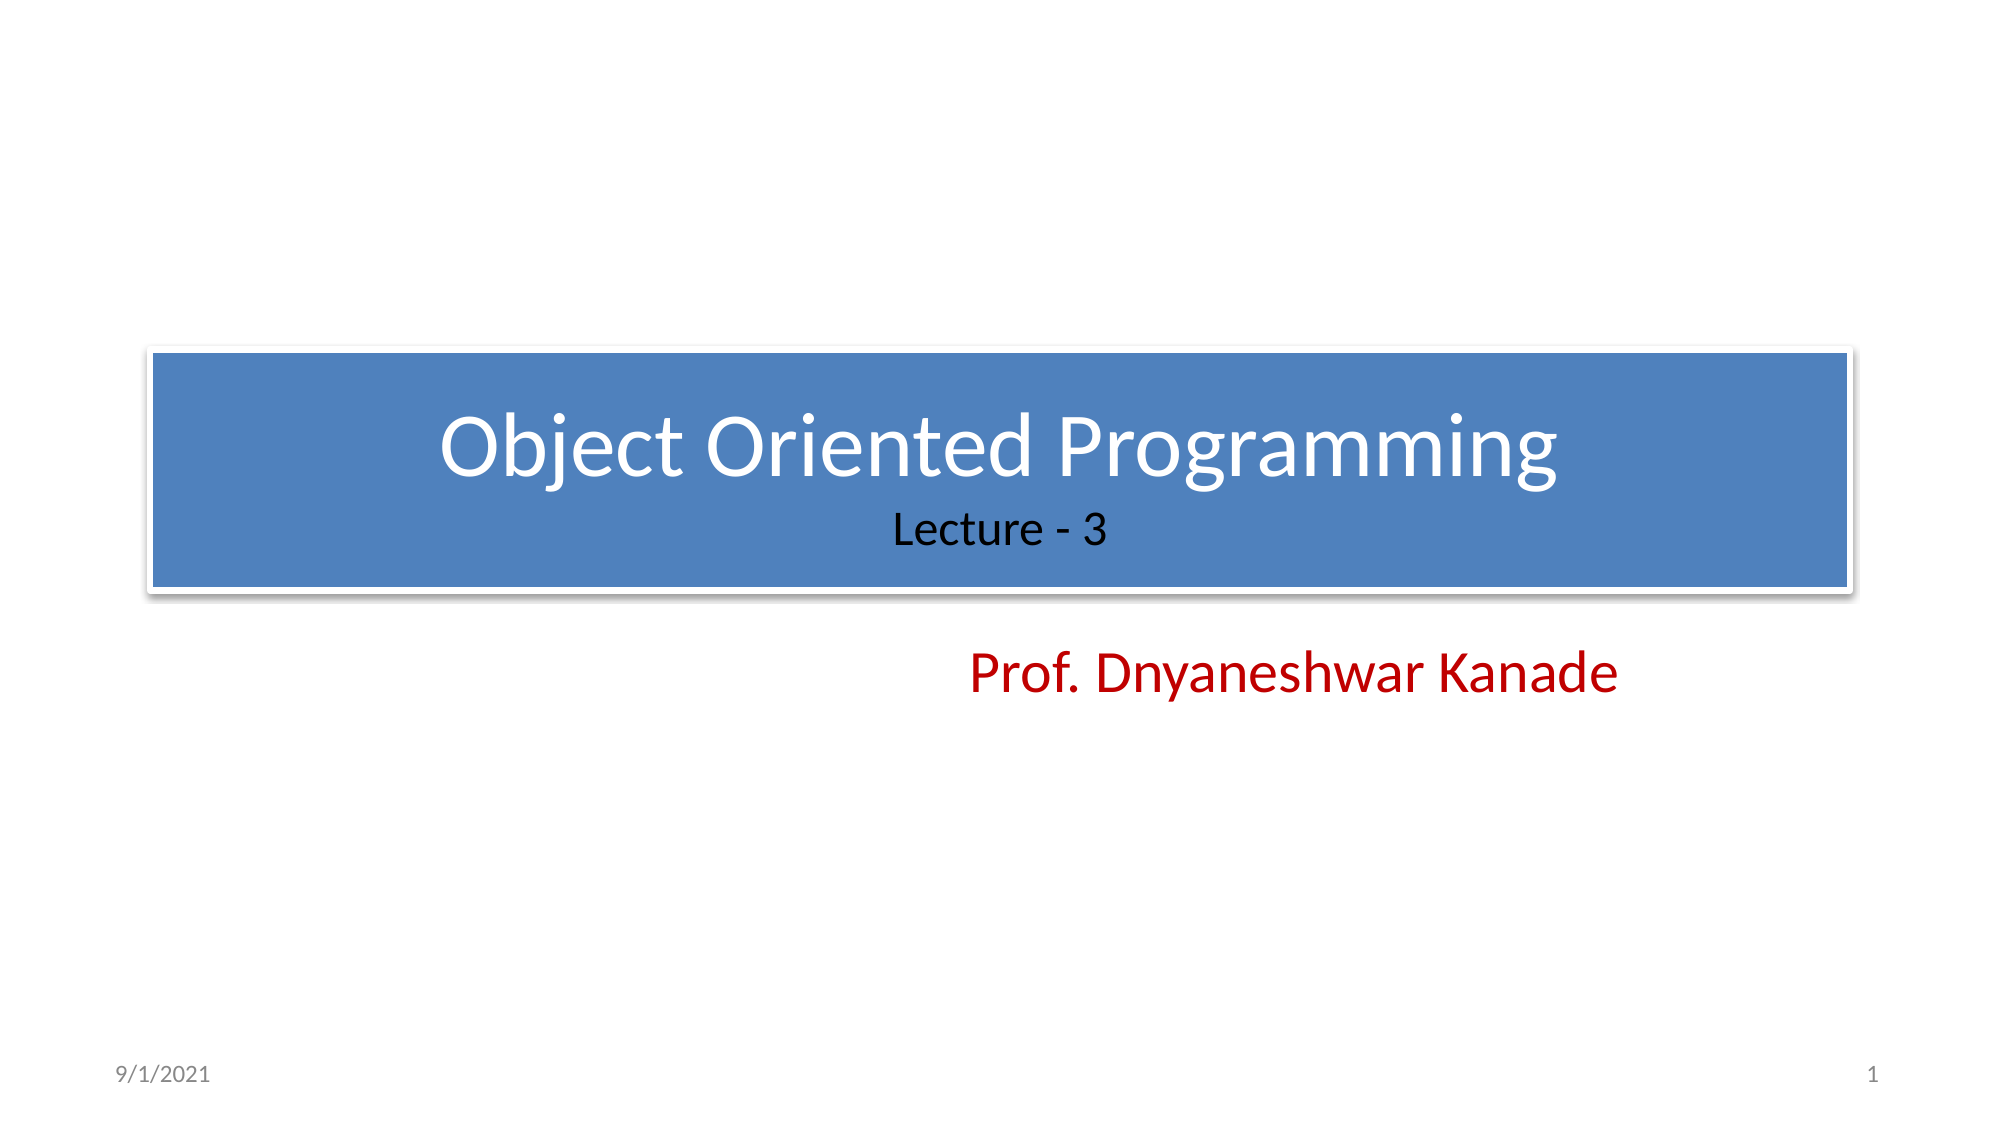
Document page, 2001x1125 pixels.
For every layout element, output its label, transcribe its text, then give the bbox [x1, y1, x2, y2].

subtitle Prof. Dnyaneshwar Kanade [584, 624, 1635, 713]
slide_number ‹#› [1433, 1042, 1900, 1103]
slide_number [99, 1042, 567, 1103]
title Object Oriented Programming Lecture - 3 [150, 349, 1850, 591]
